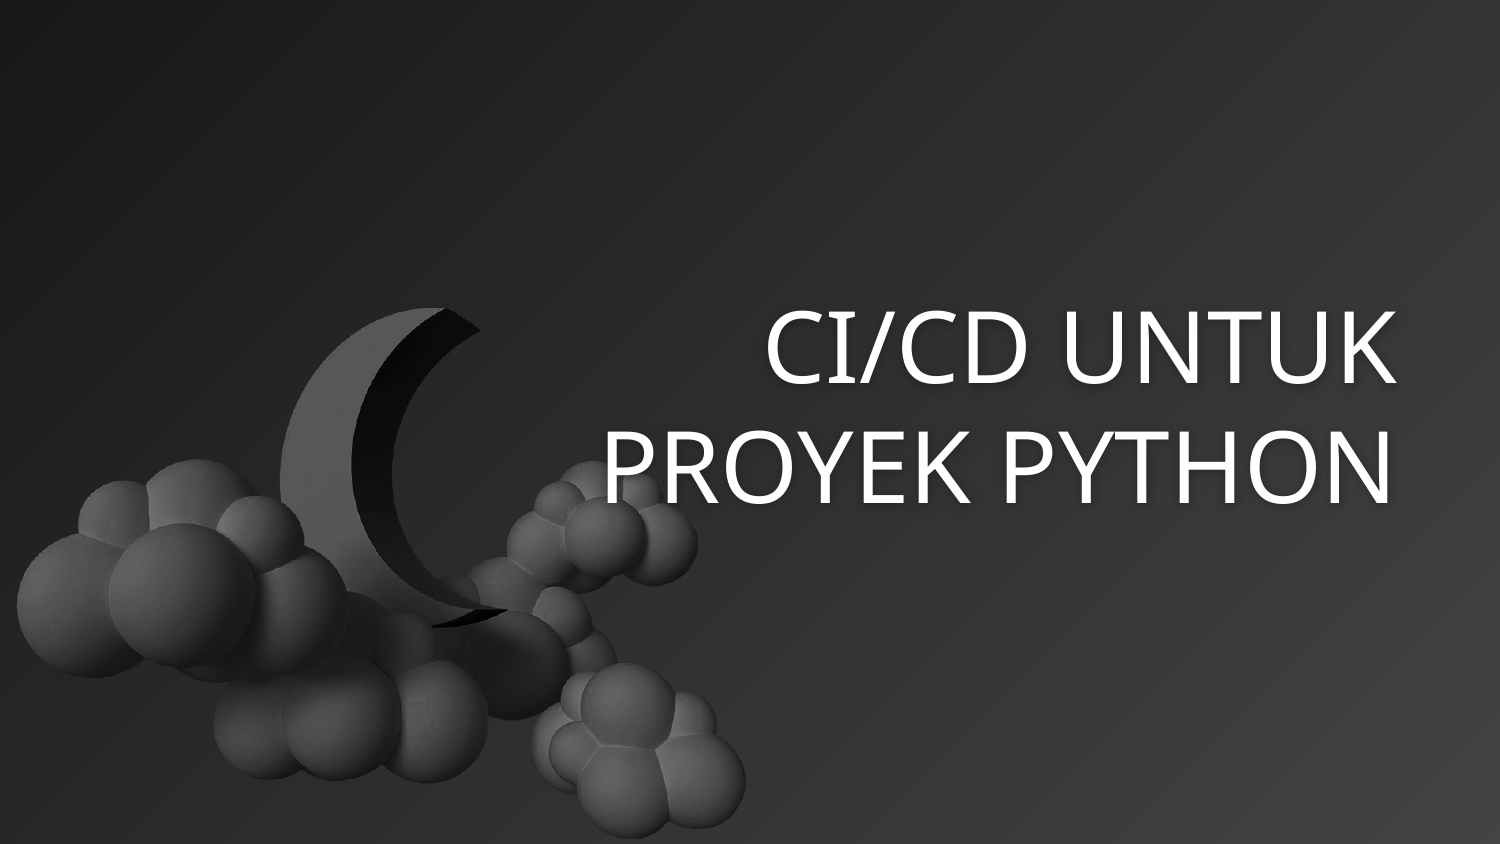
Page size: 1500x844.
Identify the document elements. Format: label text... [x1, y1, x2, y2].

picture [0, 244, 821, 844]
text_box CI/CD UNTUK PROYEK PYTHON [825, 256, 1414, 552]
